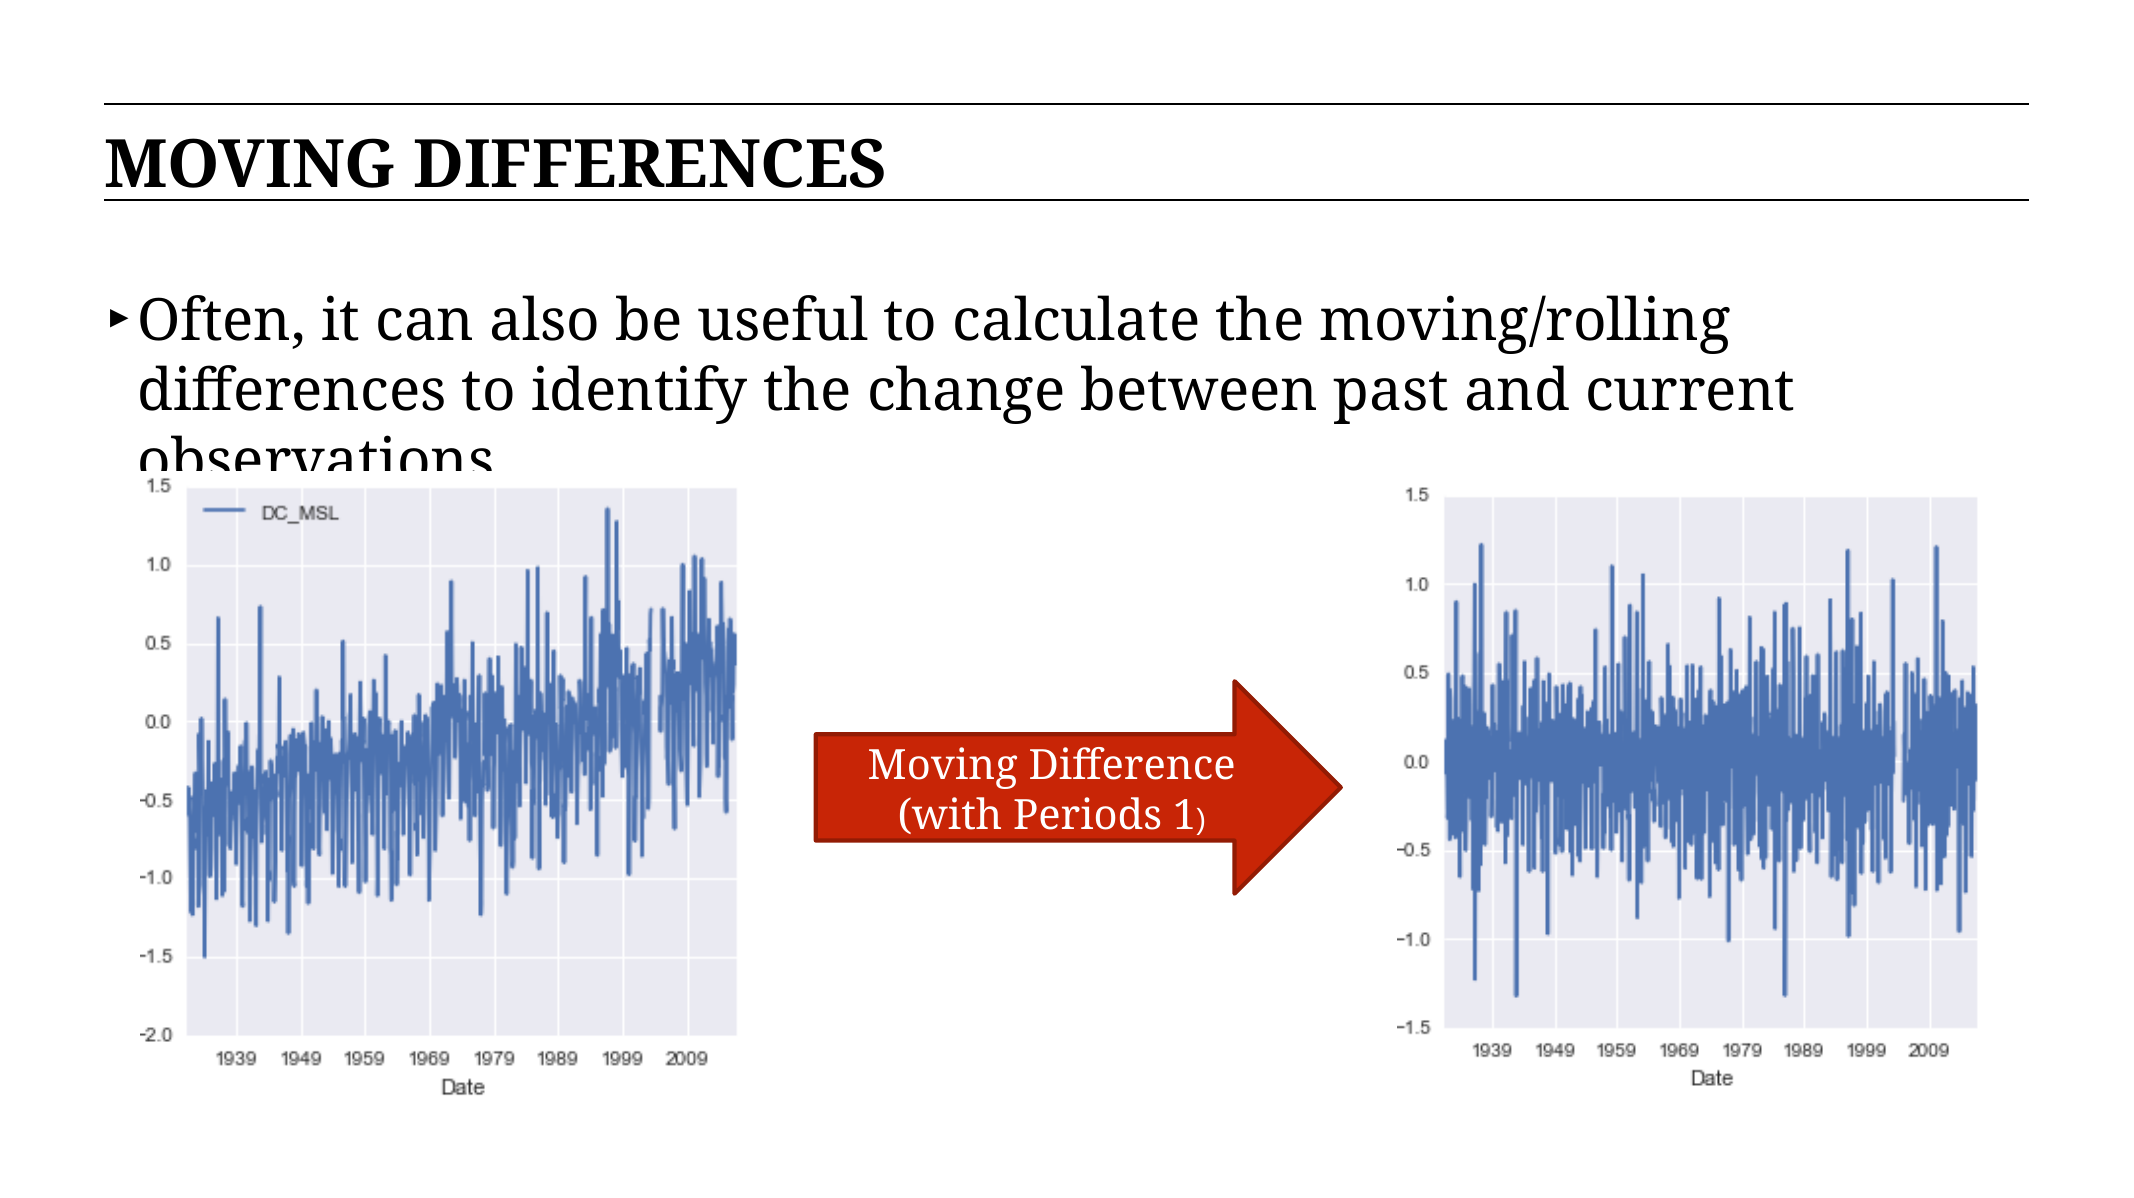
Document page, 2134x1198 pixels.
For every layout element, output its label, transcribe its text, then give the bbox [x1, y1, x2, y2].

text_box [140, 470, 1993, 1103]
text_box MOVING DIFFERENCES [104, 120, 2030, 192]
list Often, it can also be useful to calculate the moving/rolling differences to identify the change between past and current observations. [104, 212, 2030, 837]
